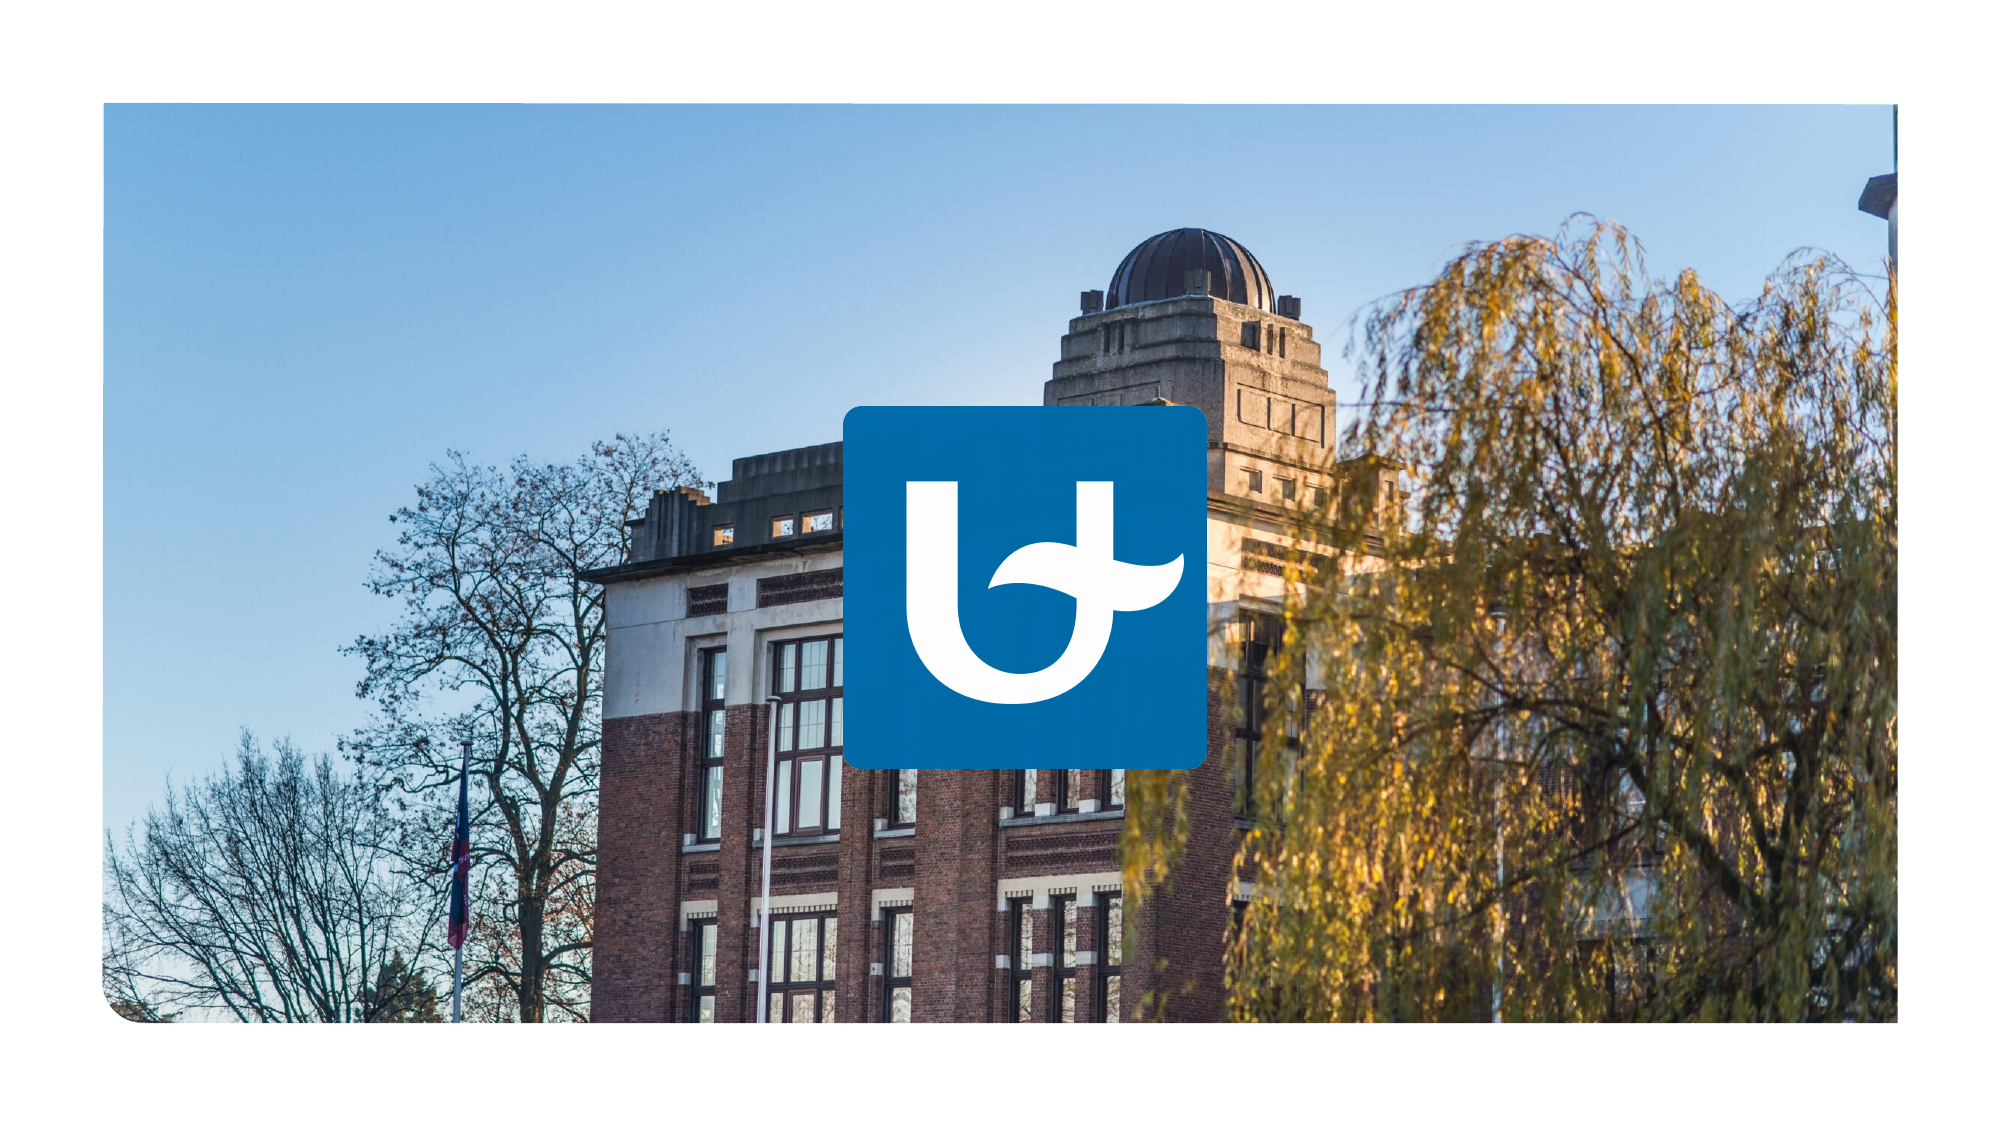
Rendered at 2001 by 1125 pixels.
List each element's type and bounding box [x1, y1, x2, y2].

picture [102, 102, 1898, 1024]
